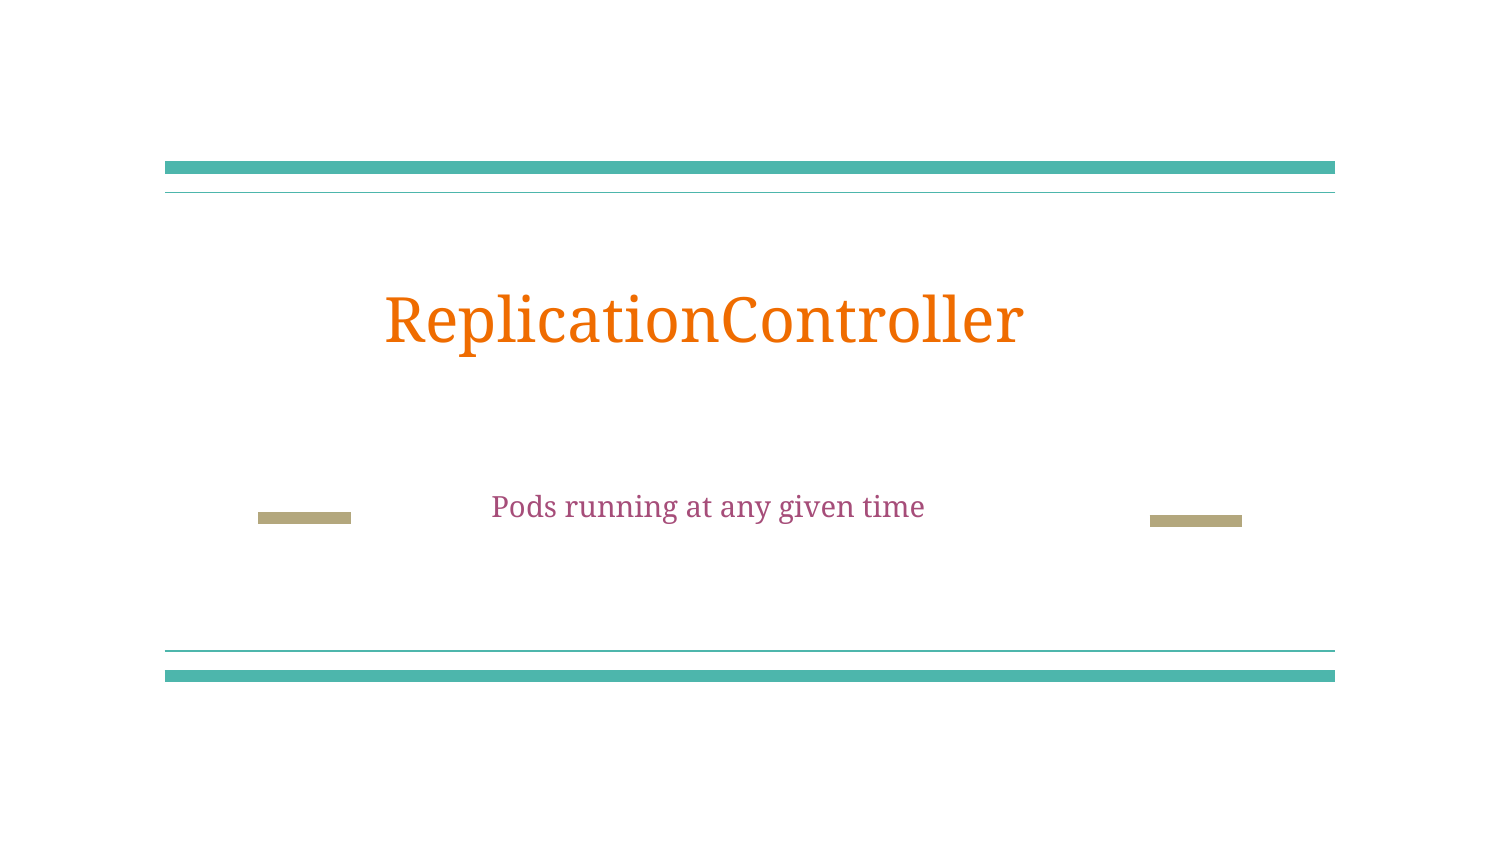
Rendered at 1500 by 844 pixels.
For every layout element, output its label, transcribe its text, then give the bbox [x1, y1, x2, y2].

title ReplicationController [148, 220, 1336, 456]
text_box Pods running at any given time [348, 473, 1149, 554]
